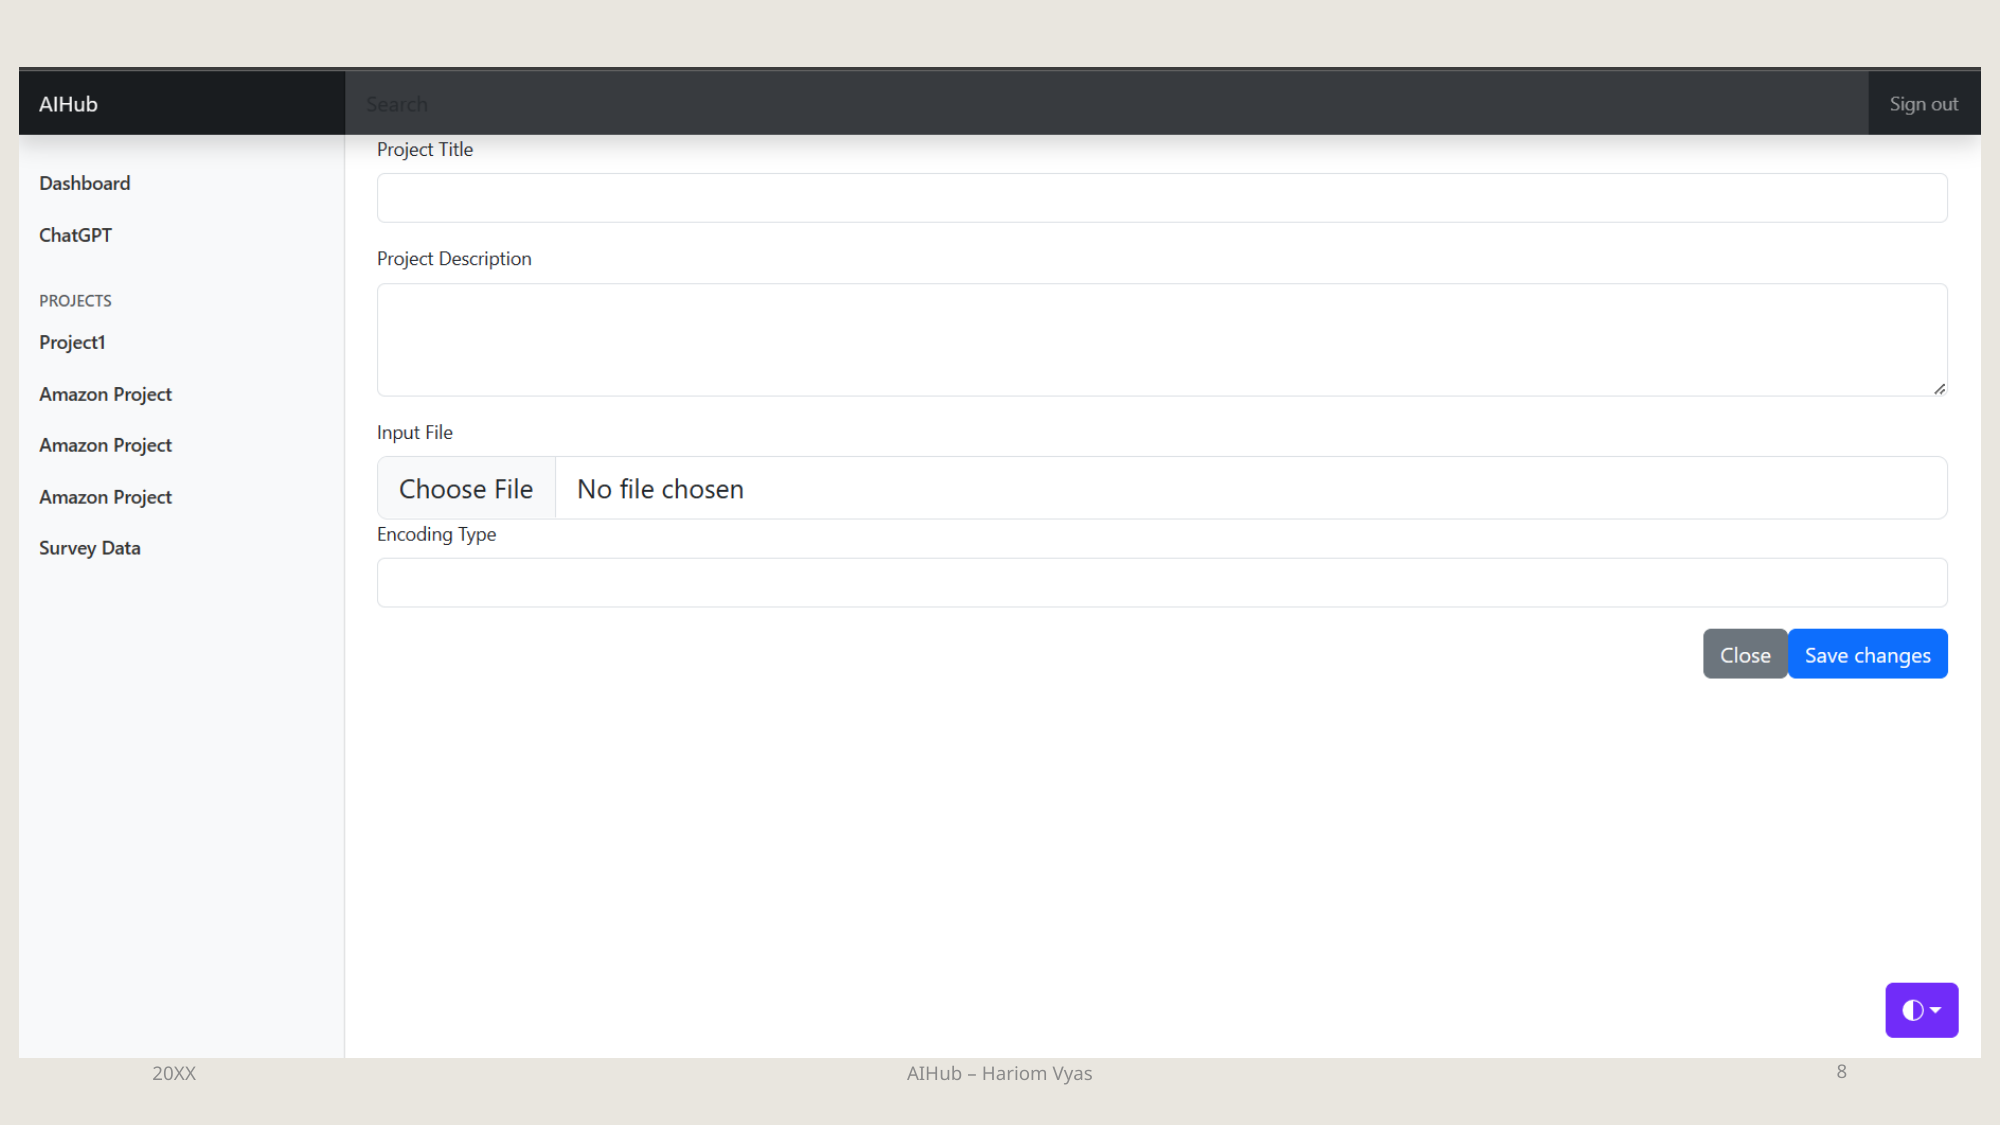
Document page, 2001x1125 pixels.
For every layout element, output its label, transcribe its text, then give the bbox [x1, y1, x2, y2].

slide_number 20XX [137, 1058, 588, 1103]
footer AIHub – Hariom Vyas [662, 1058, 1338, 1103]
picture [19, 67, 1981, 1058]
slide_number 8 [1412, 1058, 1863, 1103]
